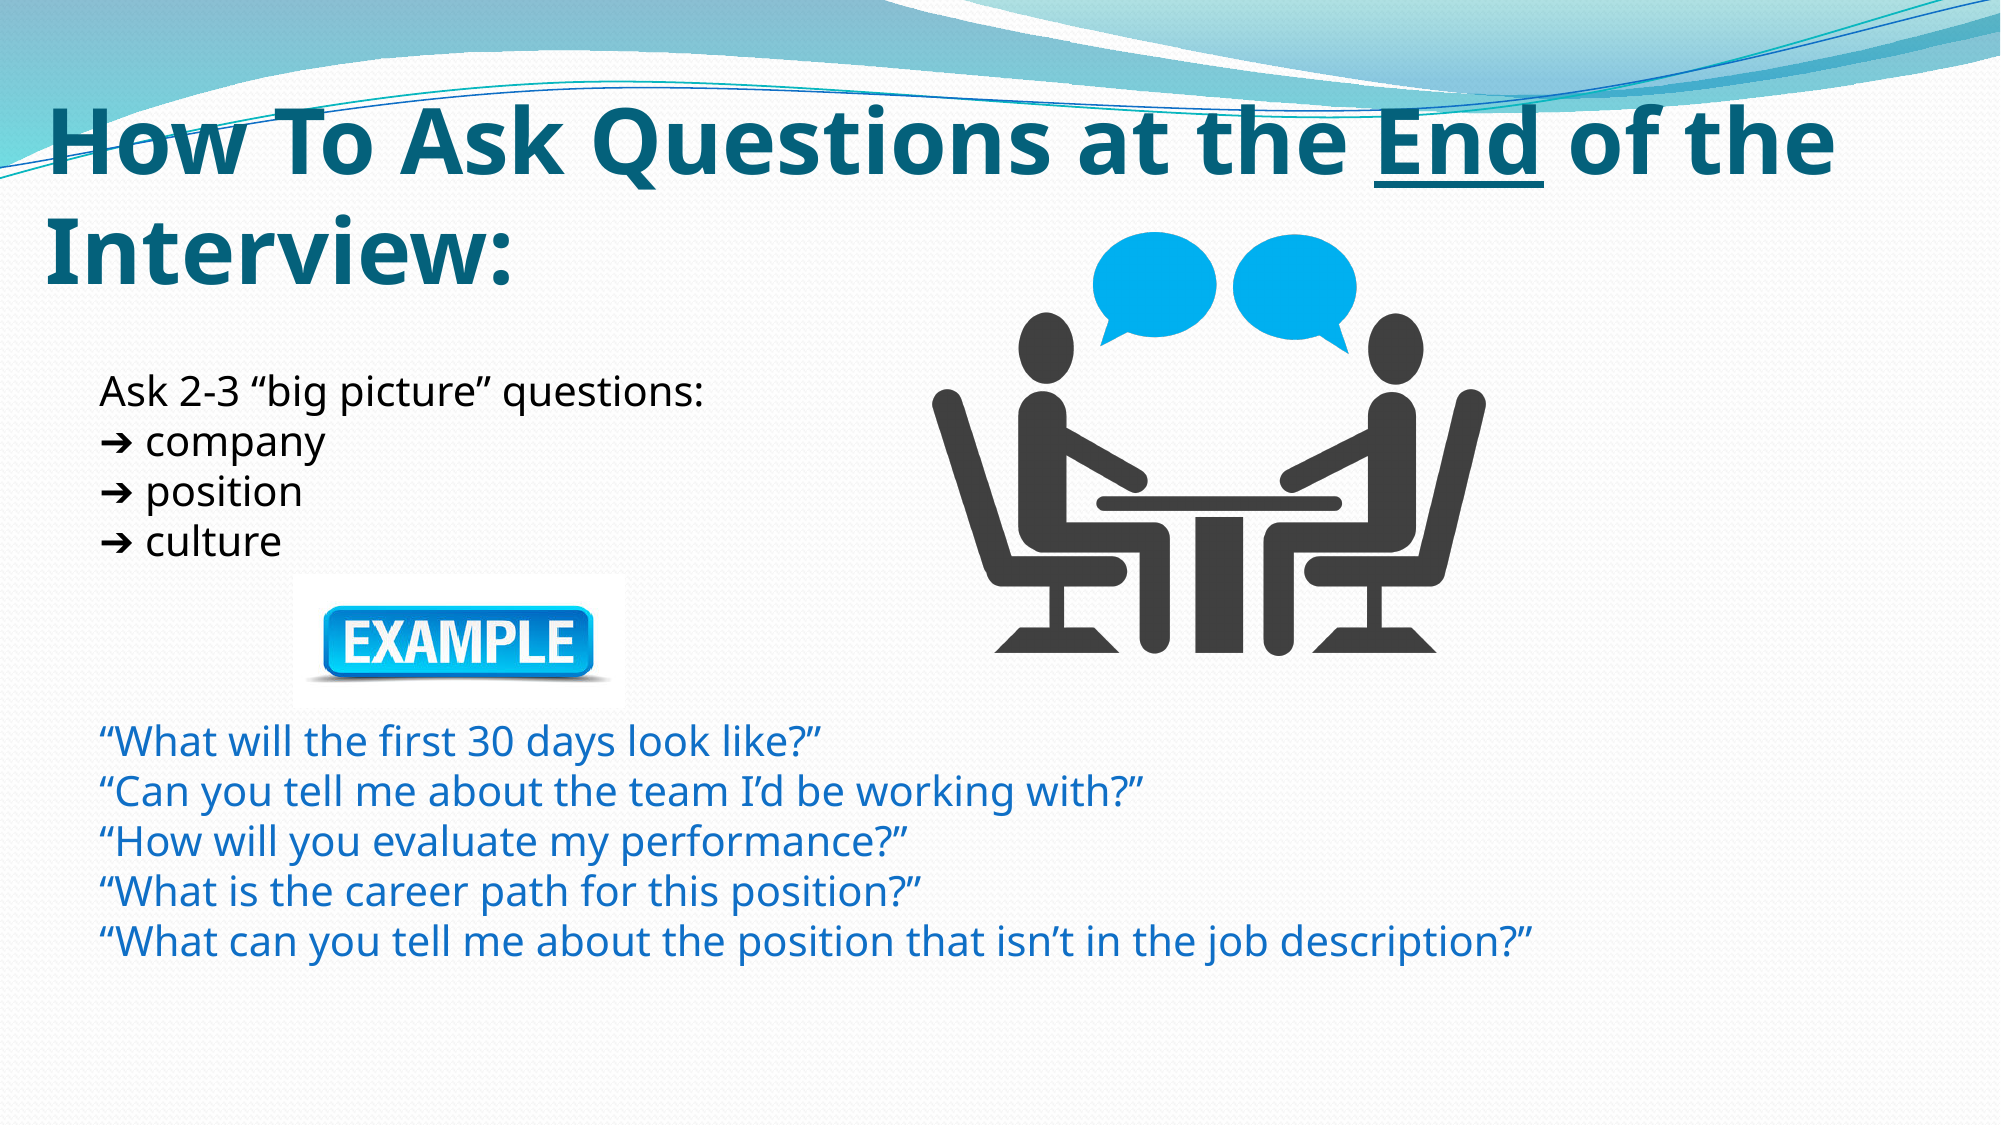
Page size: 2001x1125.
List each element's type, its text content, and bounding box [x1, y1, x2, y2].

text_box How To Ask Questions at the End of the Interview: [31, 75, 1984, 311]
picture [293, 574, 625, 709]
text_box Ask 2-3 “big picture” questions: ➔ company ➔ position ➔ culture “What will the first 30 days look like?” “Can you tell me about the team I’d be working with?” “How will you evaluate my performance?” “What is the career path for this position?” “What can you tell me about the position that isn’t in the job description?” [84, 357, 1916, 1118]
picture [932, 232, 1486, 657]
